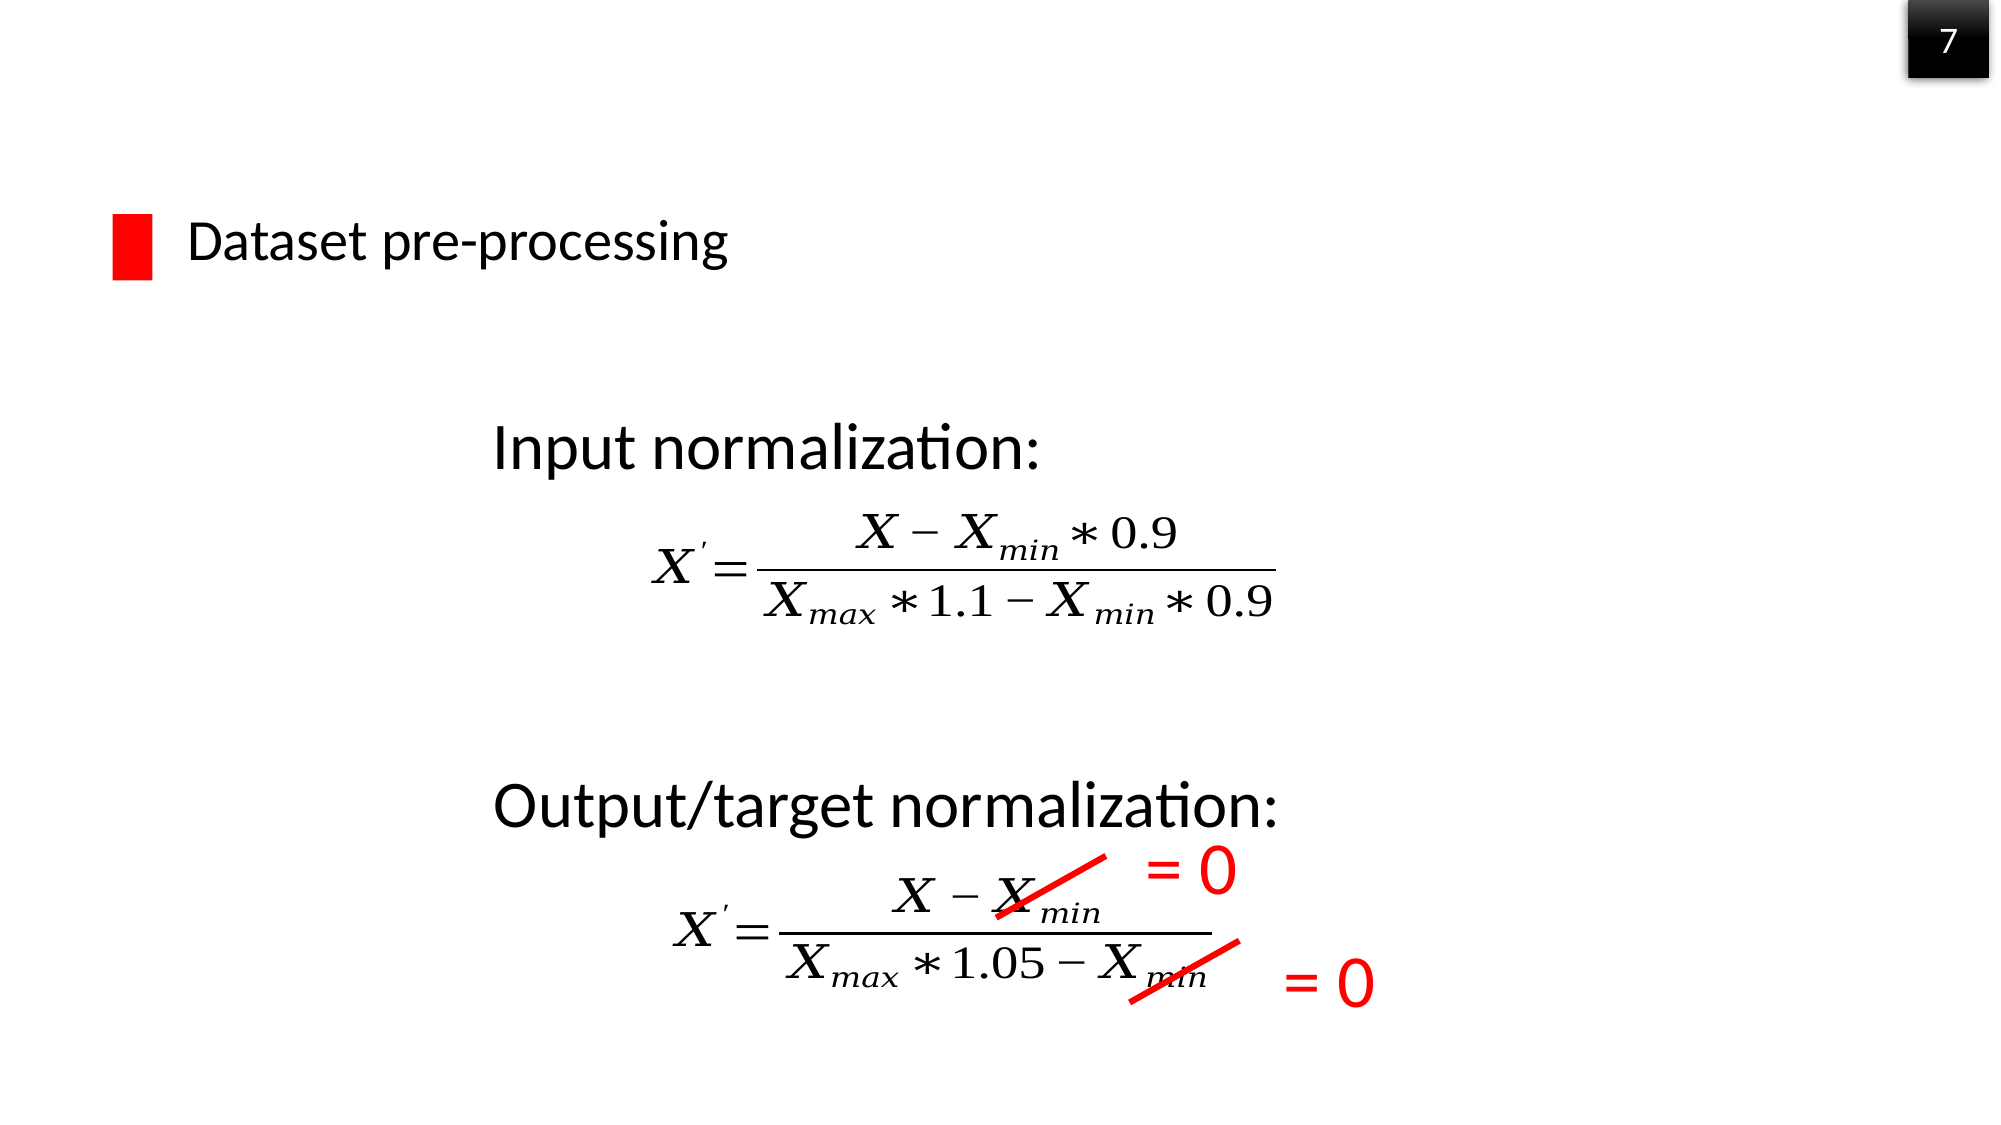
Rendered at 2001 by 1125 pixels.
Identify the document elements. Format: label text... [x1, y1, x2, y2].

text_box Dataset pre-processing [92, 194, 825, 280]
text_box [1129, 940, 1240, 1003]
text_box Output/target normalization: [478, 753, 1297, 849]
text_box Input normalization: [477, 395, 1058, 491]
slide_number 7 [1908, 0, 1989, 78]
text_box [996, 855, 1106, 918]
text_box [111, 213, 153, 281]
text_box = 0 [1129, 811, 1253, 917]
text_box = 0 [1268, 924, 1391, 1030]
